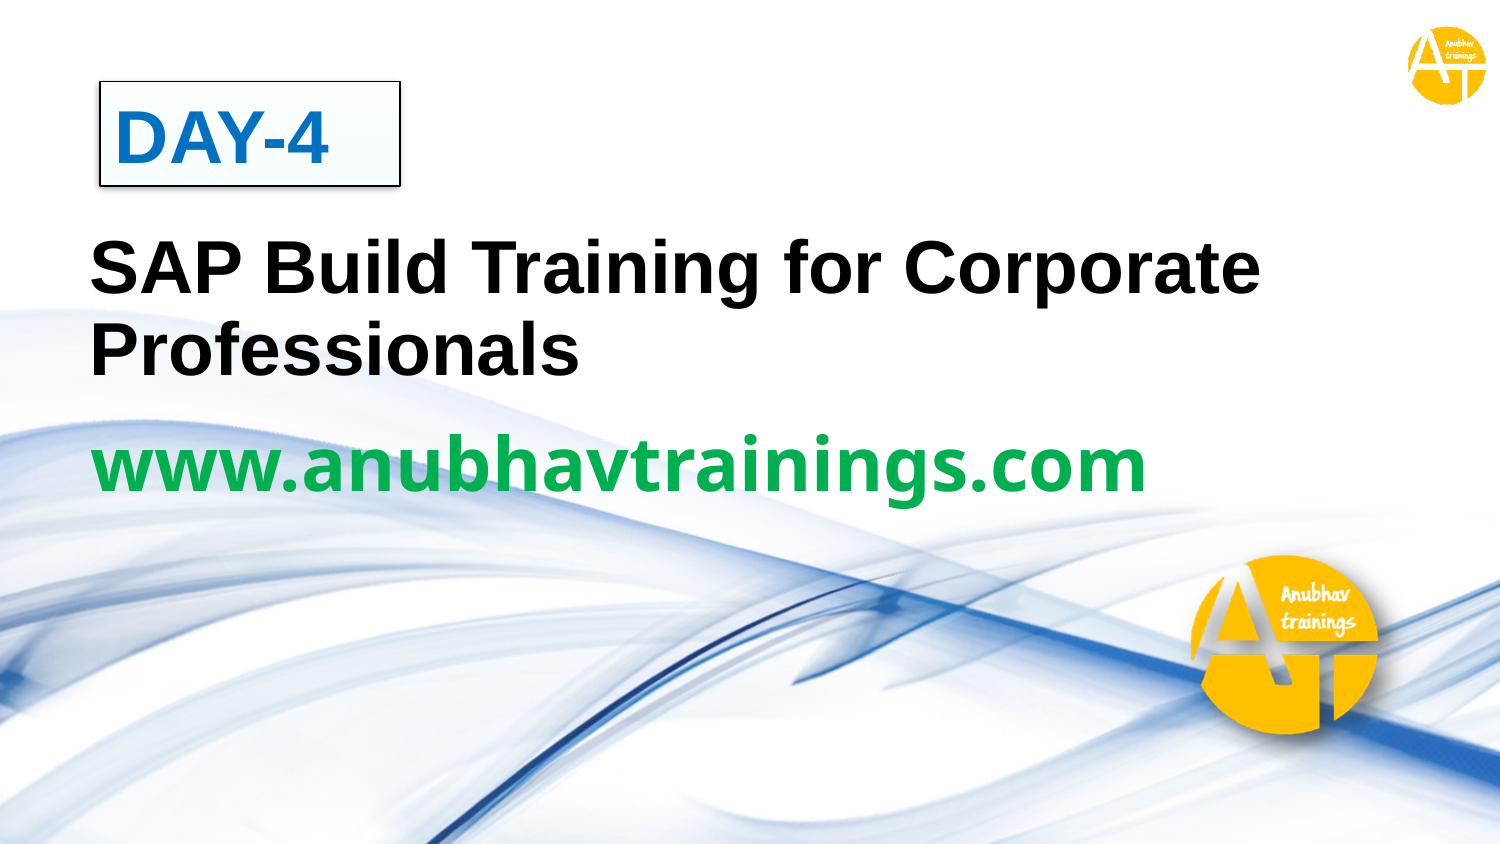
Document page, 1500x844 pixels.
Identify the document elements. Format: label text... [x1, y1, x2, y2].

title SAP Build Training for Corporate Professionals [75, 221, 1425, 409]
text_box DAY-4 [99, 81, 400, 187]
picture [0, 0, 1500, 844]
subtitle www.anubhavtrainings.com [75, 409, 1425, 560]
